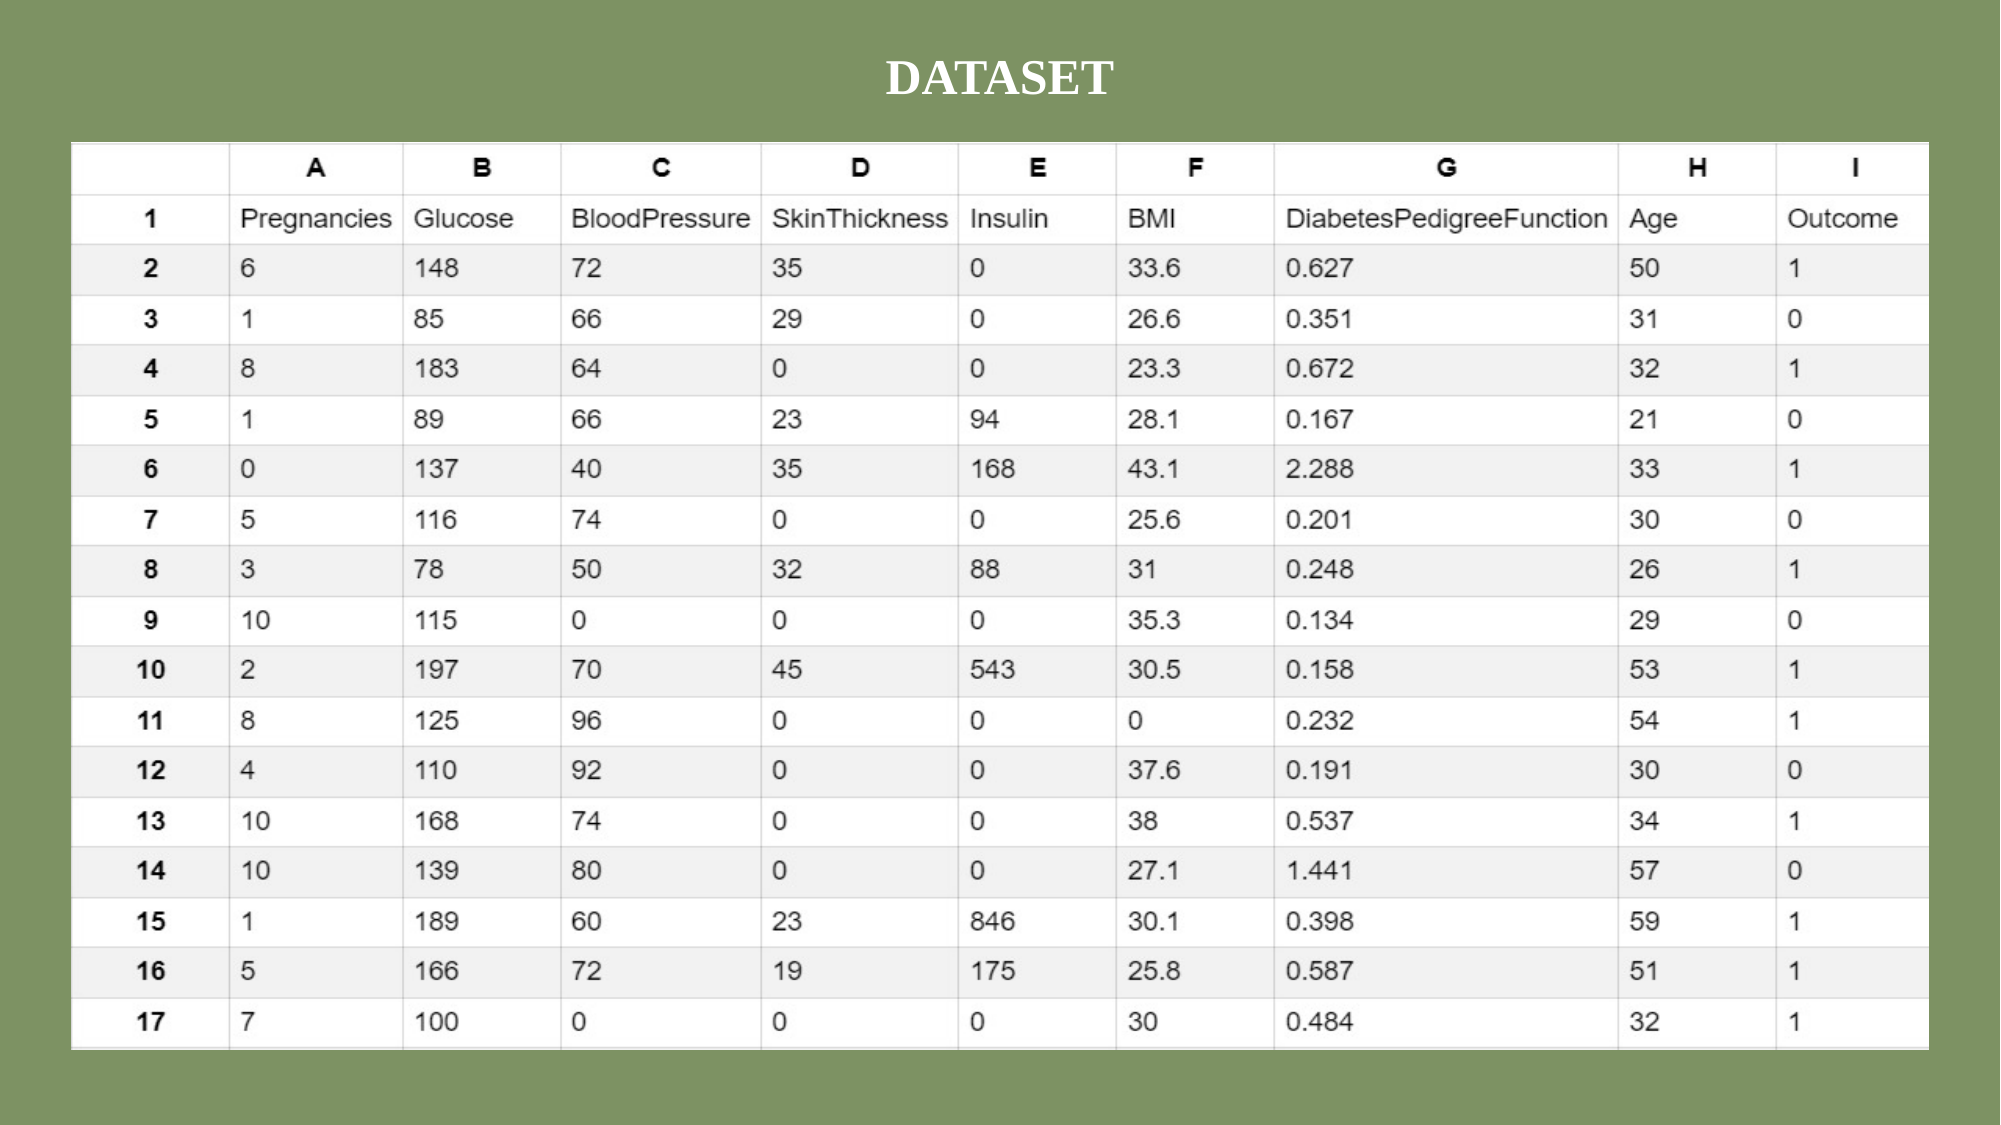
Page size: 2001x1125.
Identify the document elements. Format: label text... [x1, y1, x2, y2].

picture [71, 141, 1929, 1051]
text_box DATASET [730, 37, 1270, 112]
